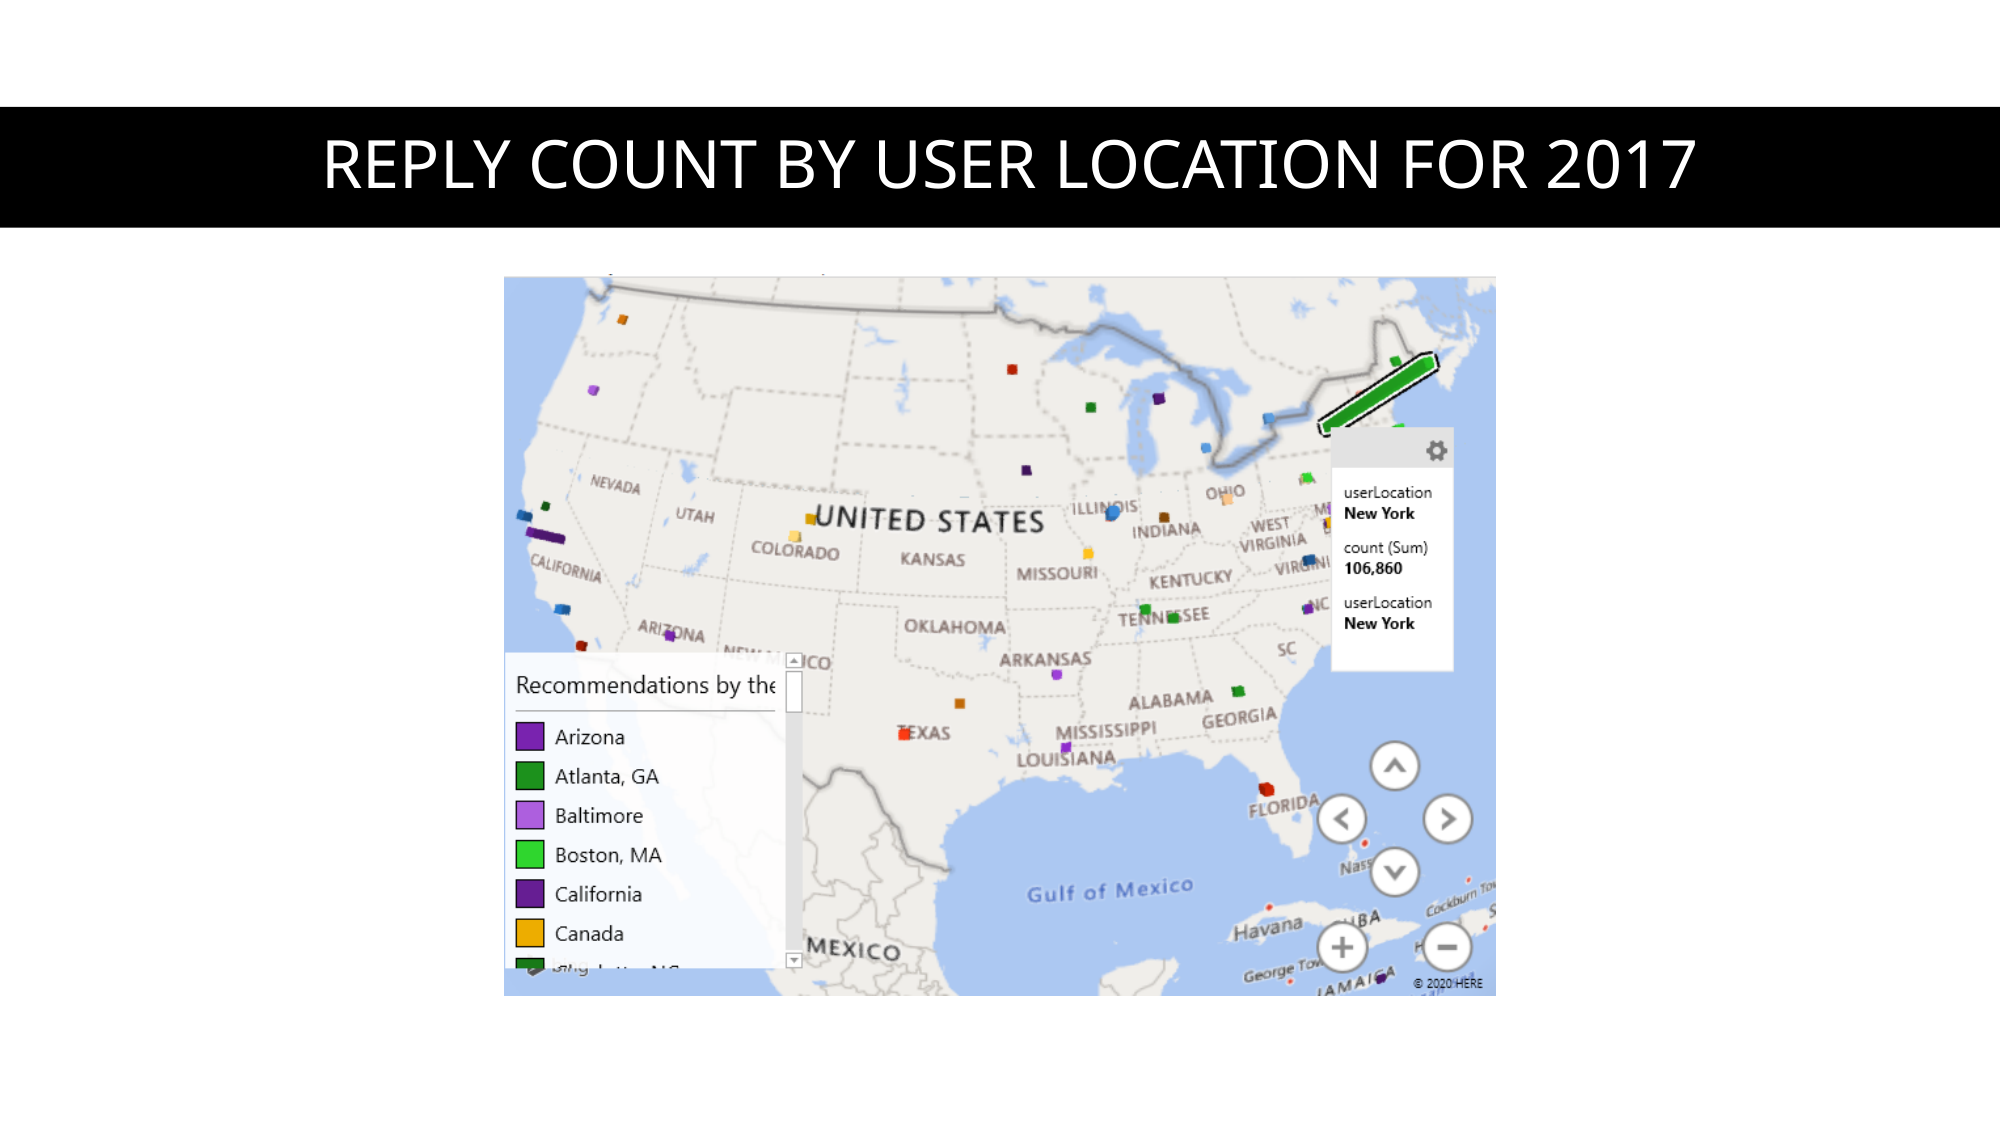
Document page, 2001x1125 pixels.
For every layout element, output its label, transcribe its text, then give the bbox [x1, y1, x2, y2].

text_box REPLY COUNT BY USER LOCATION FOR 2017 [91, 105, 1931, 228]
picture [504, 274, 1496, 996]
text_box [0, 106, 2000, 229]
